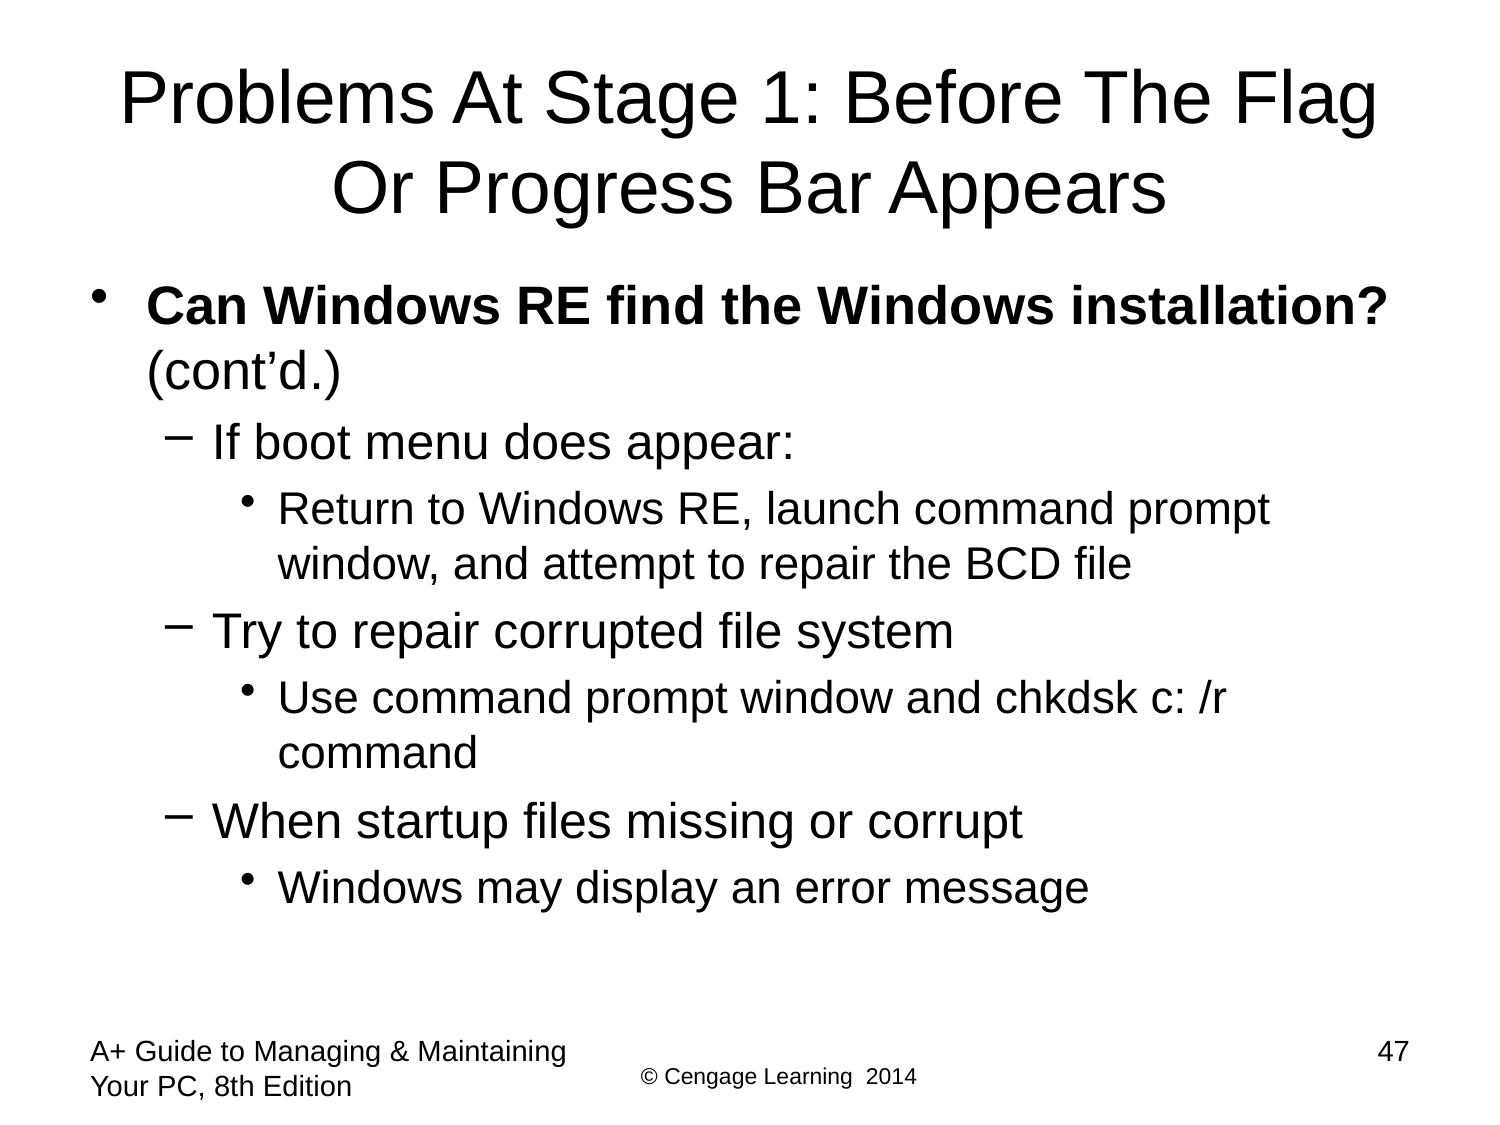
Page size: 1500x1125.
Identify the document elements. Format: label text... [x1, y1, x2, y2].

slide_number 47 [1074, 1024, 1426, 1103]
title Problems At Stage 1: Before The Flag Or Progress Bar Appears [75, 45, 1425, 233]
list Can Windows RE find the Windows installation? (cont’d.) If boot menu does appear: Return to Windows RE, launch command prompt window, and attempt to repair the BCD file Try to repair corrupted file system Use command prompt window and chkdsk c: /r command When startup files missing or corrupt Windows may display an error message [75, 262, 1425, 1005]
footer A+ Guide to Managing & Maintaining Your PC, 8th Edition [74, 1024, 588, 1103]
